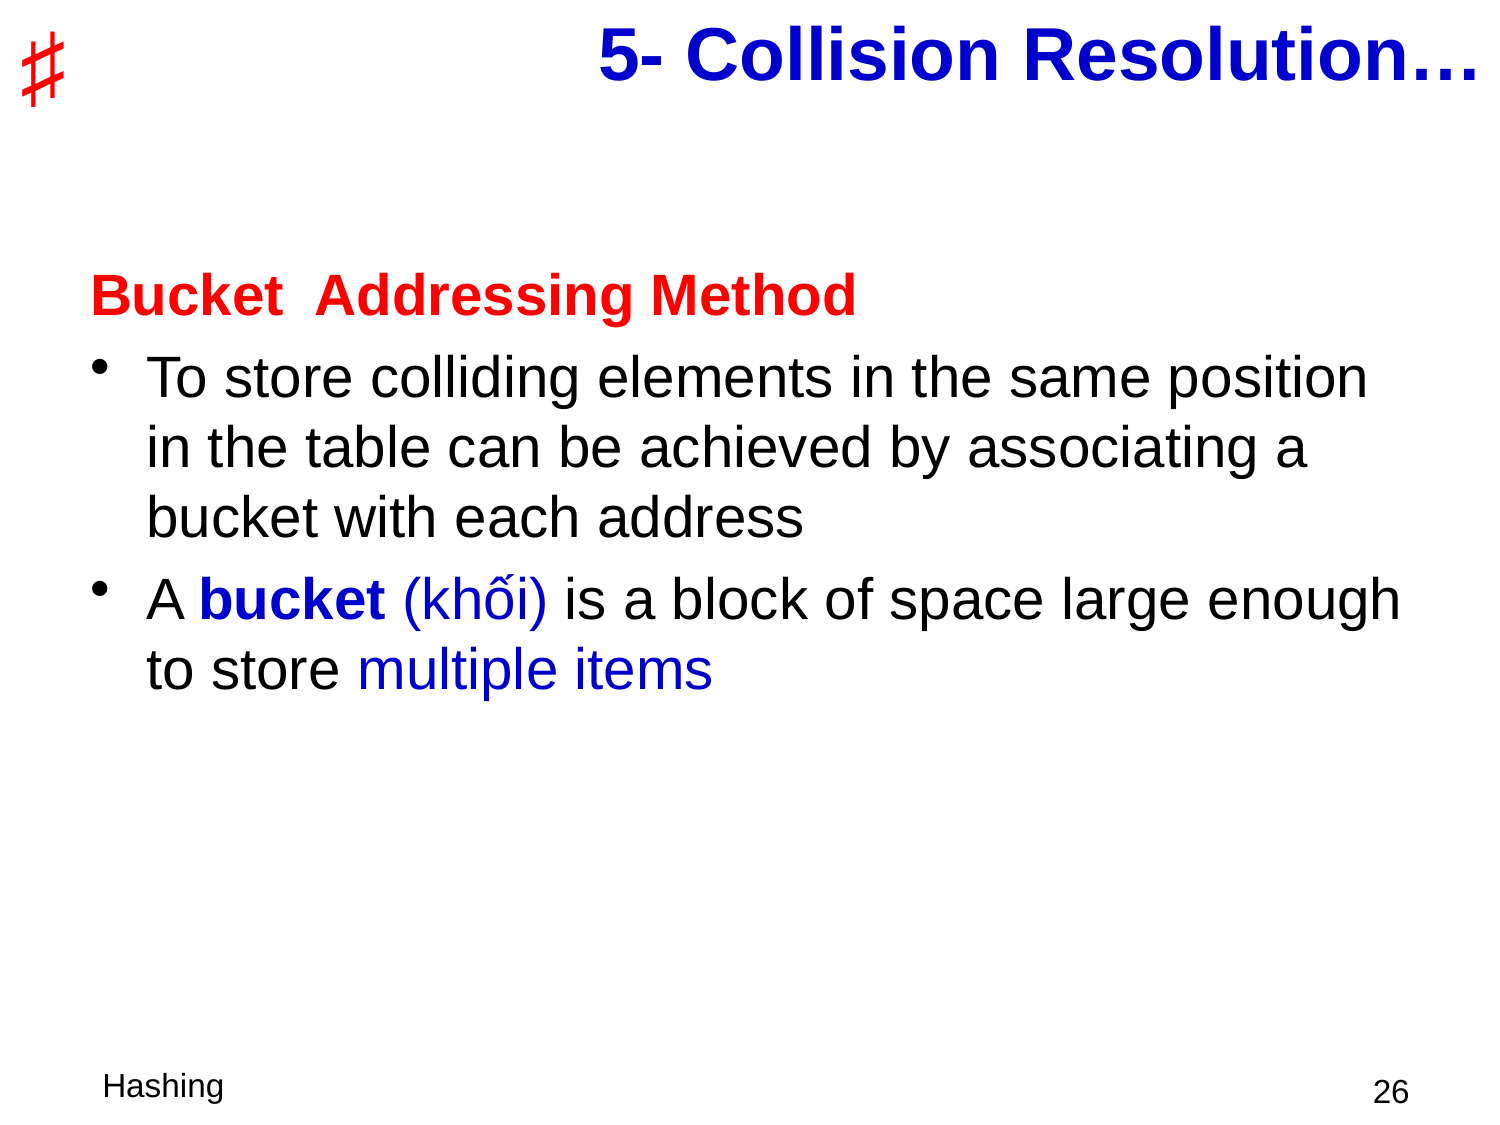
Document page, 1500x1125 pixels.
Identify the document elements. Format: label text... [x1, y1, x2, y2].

title 5- Collision Resolution… [74, 0, 1500, 101]
list Bucket Addressing Method To store colliding elements in the same position in the table can be achieved by associating a bucket with each address A bucket (khối) is a block of space large enough to store multiple items [74, 249, 1426, 751]
slide_number 26 [1324, 1062, 1426, 1101]
